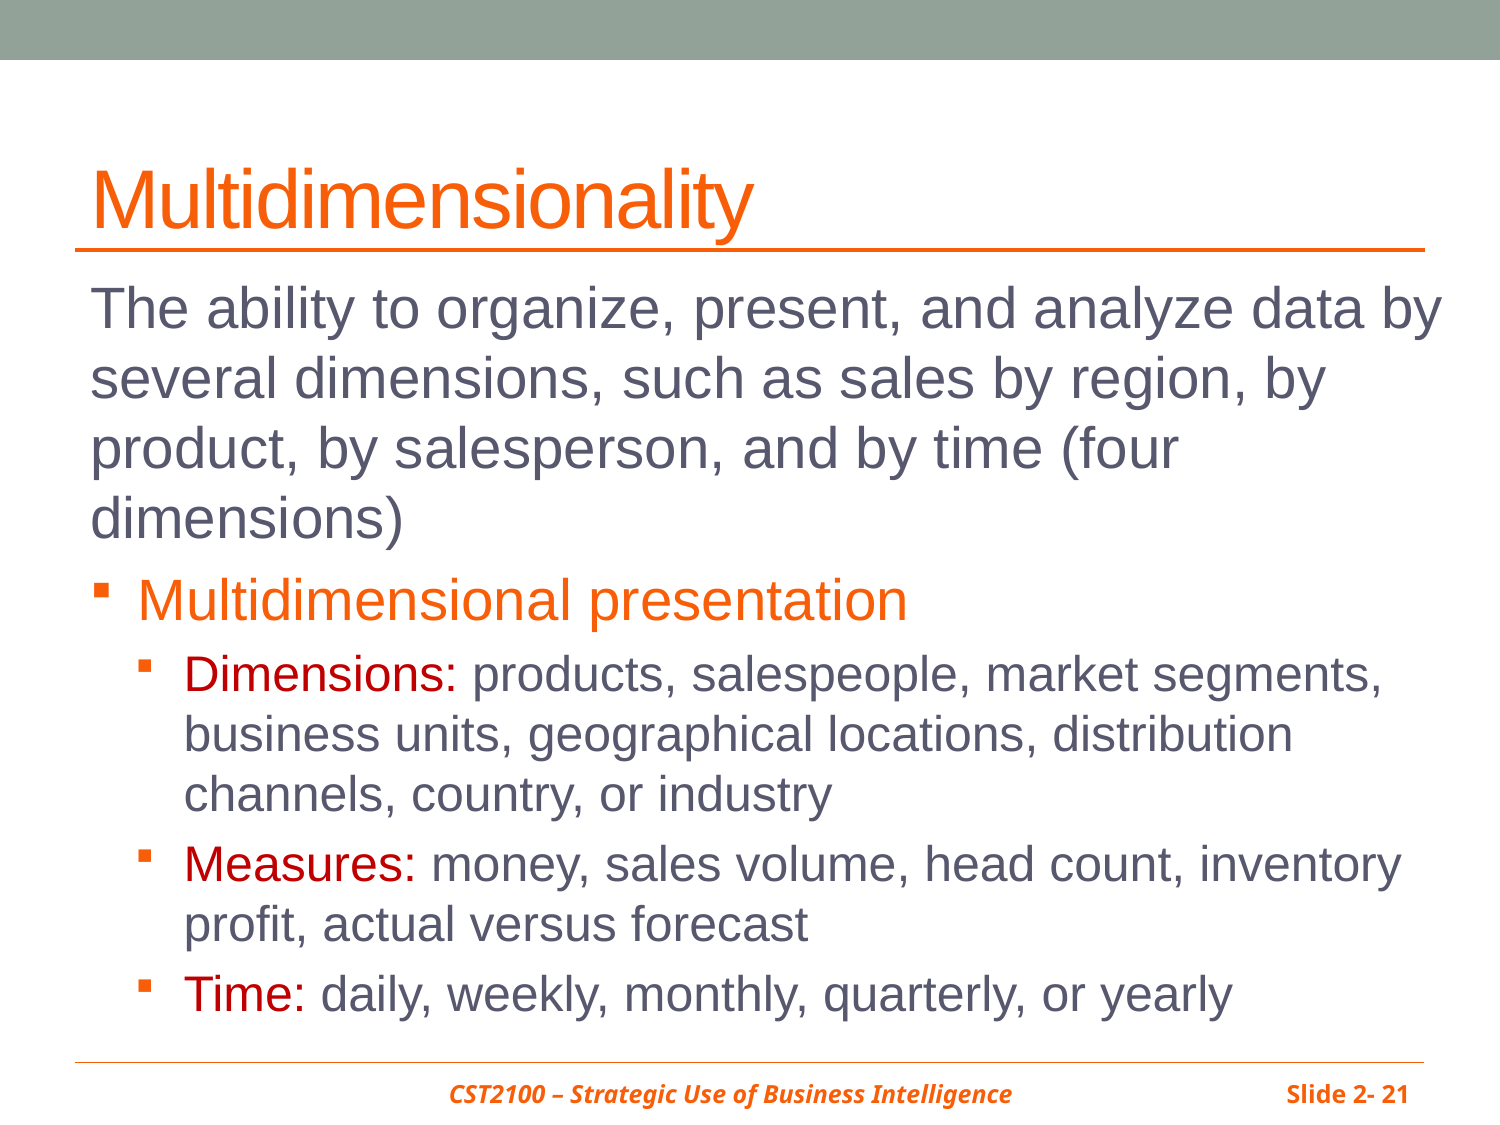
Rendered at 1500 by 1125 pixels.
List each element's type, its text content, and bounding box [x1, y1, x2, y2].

title Multidimensionality [75, 62, 1425, 253]
list The ability to organize, present, and analyze data by several dimensions, such as sales by region, by product, by salesperson, and by time (four dimensions) Multidimensional presentation Dimensions: products, salespeople, market segments, business units, geographical locations, distribution channels, country, or industry Measures: money, sales volume, head count, inventory profit, actual versus forecast Time: daily, weekly, monthly, quarterly, or yearly [75, 262, 1475, 1063]
